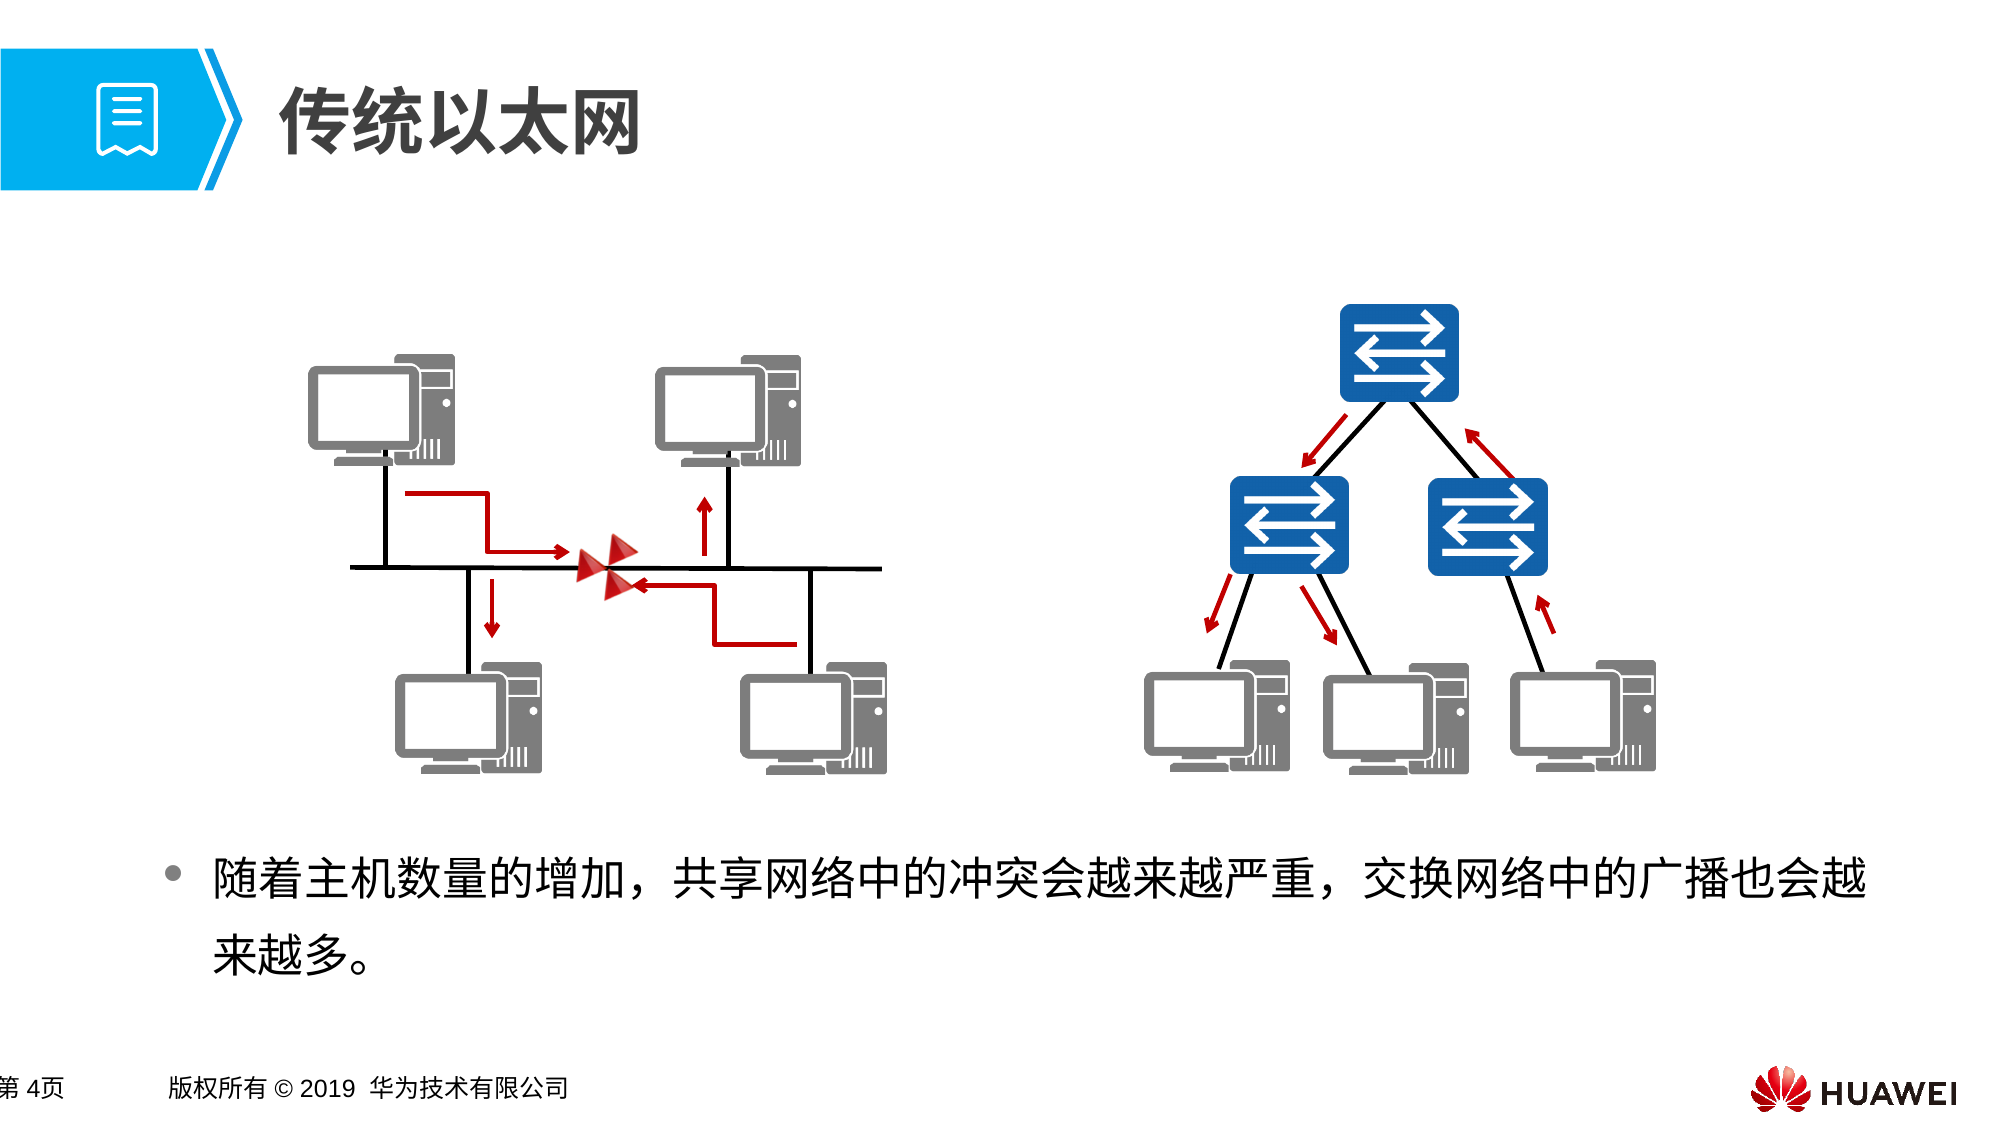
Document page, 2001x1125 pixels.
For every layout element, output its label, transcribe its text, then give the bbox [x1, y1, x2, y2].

list 随着主机数量的增加，共享网络中的冲突会越来越严重，交换网络中的广播也会越来越多。 [149, 207, 1883, 977]
picture [1751, 1066, 1956, 1112]
title 传统以太网 [261, 67, 1875, 173]
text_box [308, 353, 887, 775]
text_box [1143, 304, 1656, 776]
